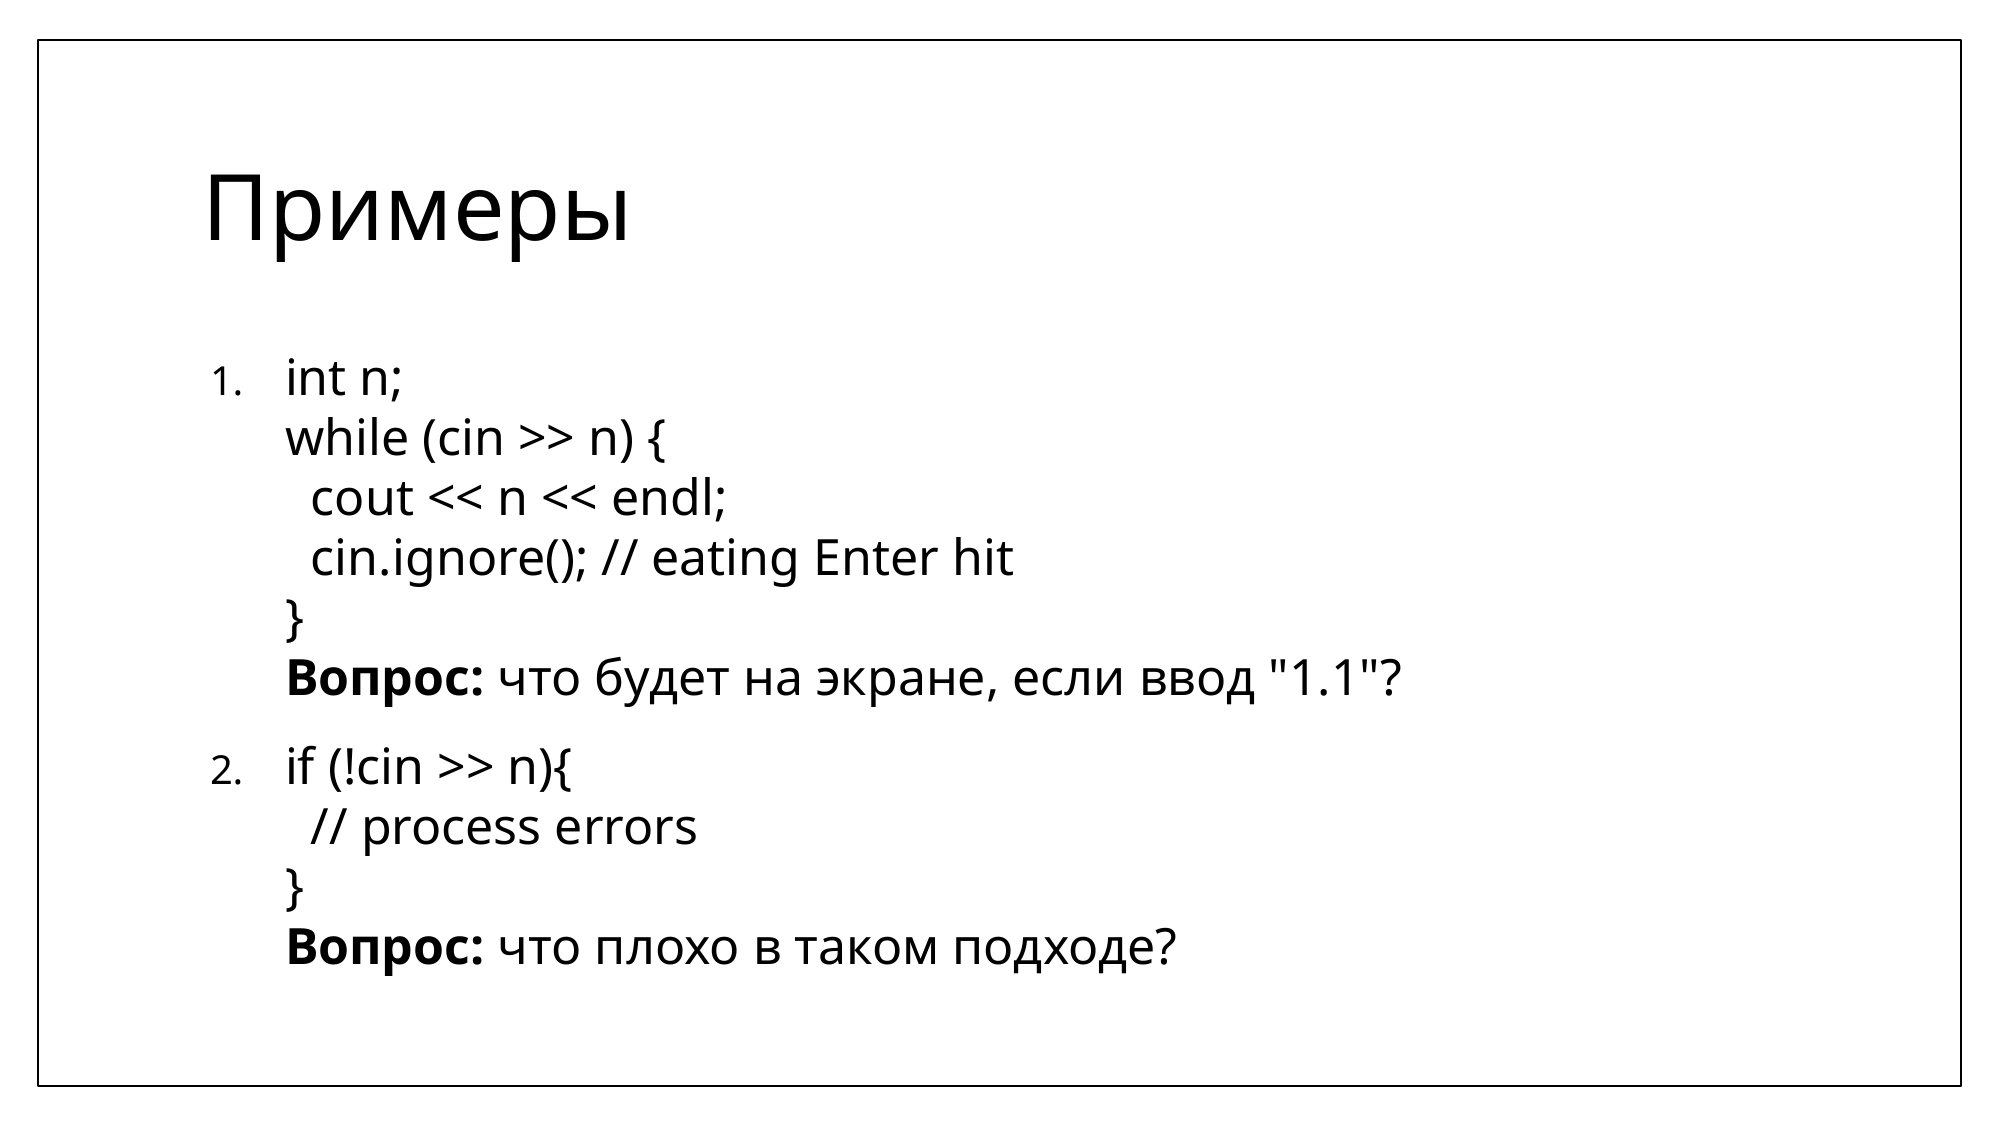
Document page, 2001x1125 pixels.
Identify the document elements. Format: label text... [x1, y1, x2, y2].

list int n; while (cin >> n) { cout << n << endl; cin.ignore(); // eating Enter hit } Вопрос: что будет на экране, если ввод "1.1"? if (!cin >> n){ // process errors } Вопрос: что плохо в таком подходе? [187, 337, 1808, 1000]
title Примеры [187, 99, 1808, 323]
